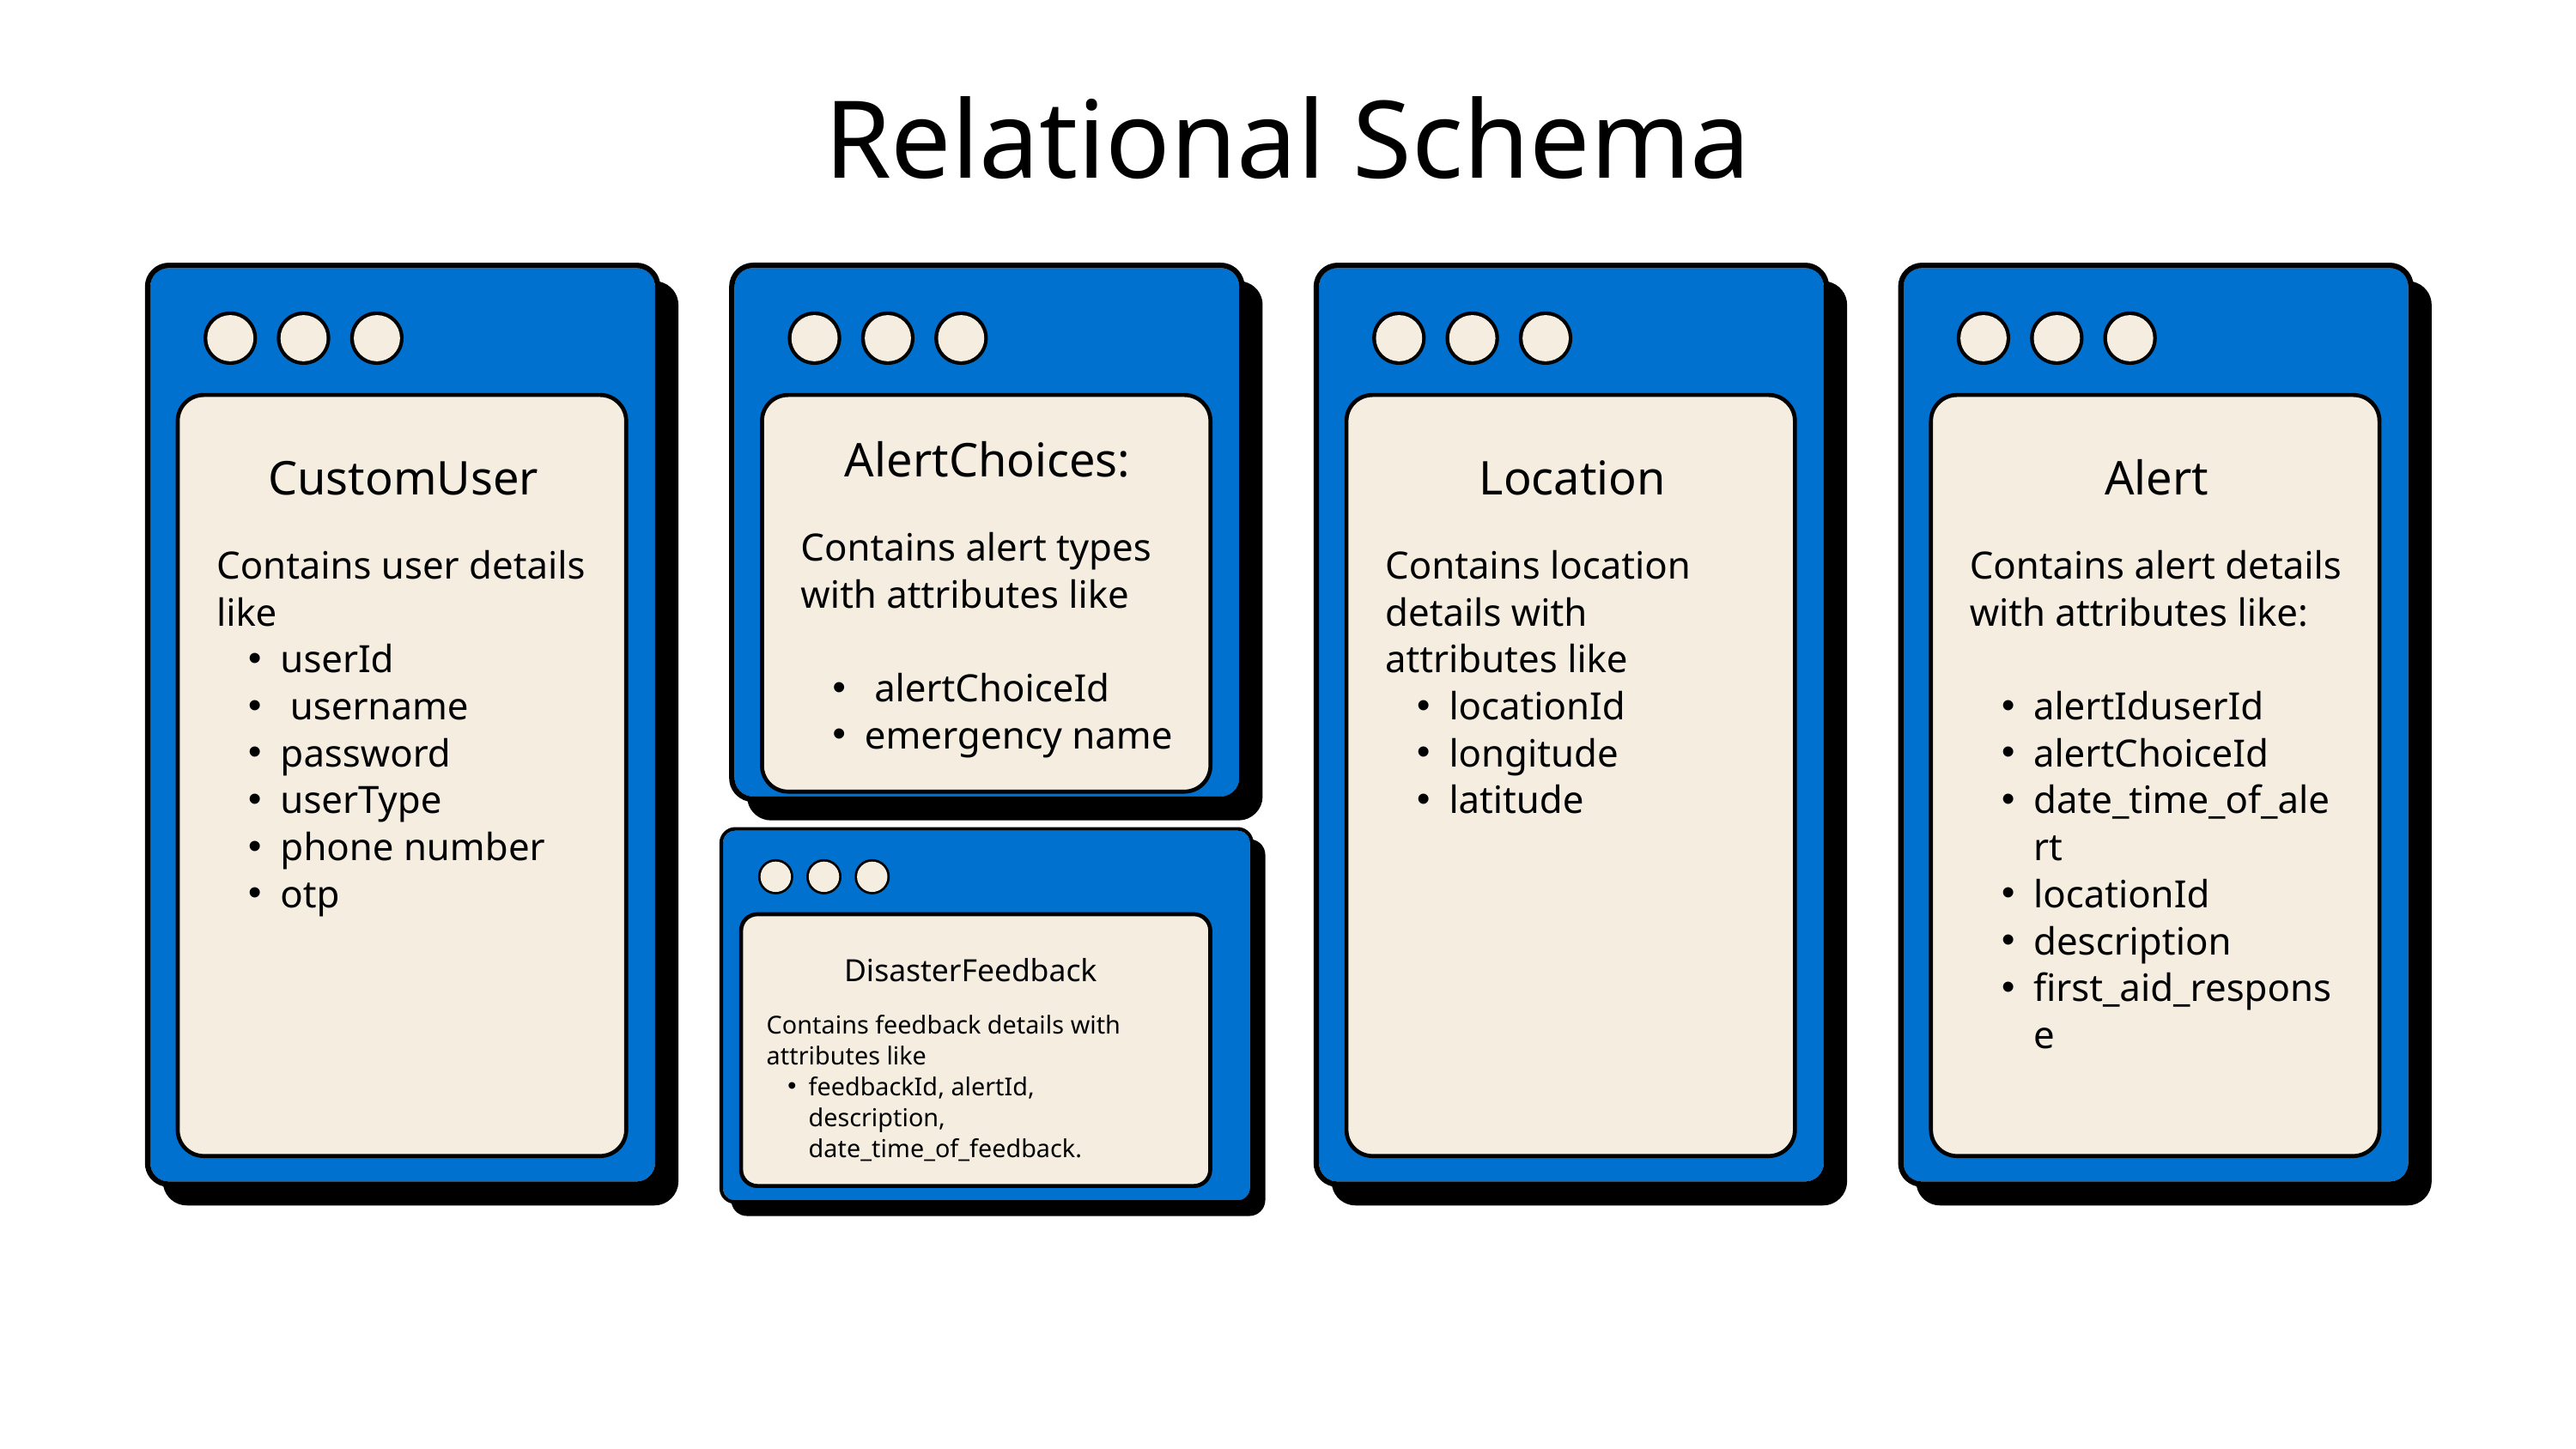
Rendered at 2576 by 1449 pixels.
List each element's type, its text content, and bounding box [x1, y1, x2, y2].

text_box Relational Schema [144, 86, 2432, 200]
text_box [864, 314, 912, 362]
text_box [1384, 443, 1760, 821]
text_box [177, 394, 627, 1156]
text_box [856, 861, 888, 893]
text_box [1959, 314, 2008, 362]
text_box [1969, 443, 2344, 962]
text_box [1930, 394, 2380, 1156]
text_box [216, 443, 592, 962]
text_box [787, 311, 841, 320]
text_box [207, 314, 254, 362]
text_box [1371, 311, 1426, 320]
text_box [2103, 311, 2157, 320]
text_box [1518, 311, 1573, 321]
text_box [808, 861, 840, 893]
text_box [728, 262, 1263, 821]
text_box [144, 262, 679, 1206]
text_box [280, 314, 327, 362]
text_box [203, 311, 258, 320]
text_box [800, 425, 1176, 756]
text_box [1346, 394, 1795, 1156]
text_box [1313, 262, 1848, 1206]
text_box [1376, 314, 1423, 362]
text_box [805, 858, 842, 864]
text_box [1522, 314, 1570, 362]
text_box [349, 311, 404, 321]
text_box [860, 311, 915, 321]
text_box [766, 946, 1176, 1131]
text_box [1898, 262, 2433, 1206]
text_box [2106, 314, 2154, 362]
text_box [2033, 314, 2081, 362]
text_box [762, 394, 1211, 792]
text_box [938, 314, 985, 362]
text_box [791, 314, 838, 362]
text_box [276, 311, 331, 320]
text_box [353, 314, 401, 362]
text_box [1449, 314, 1496, 362]
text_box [1445, 311, 1499, 317]
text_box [1956, 311, 2011, 317]
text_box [757, 858, 794, 864]
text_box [719, 827, 1266, 1216]
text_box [854, 858, 890, 864]
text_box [760, 861, 792, 893]
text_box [933, 311, 988, 320]
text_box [2029, 311, 2084, 320]
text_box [740, 913, 1211, 1186]
